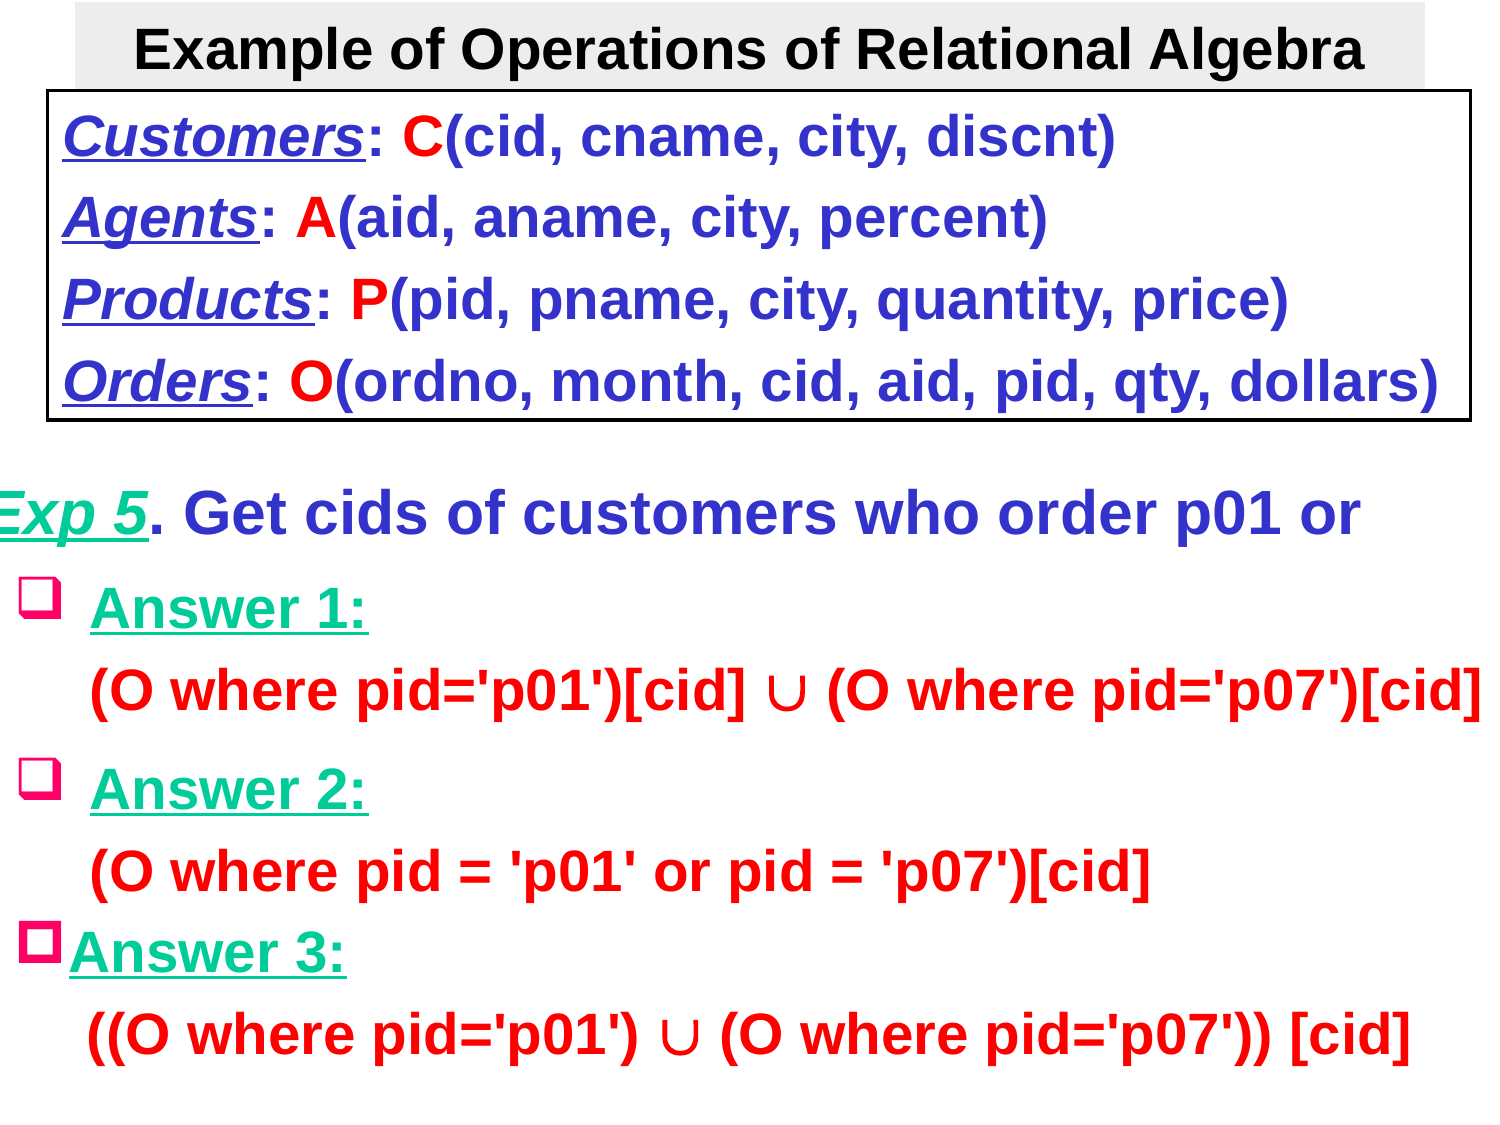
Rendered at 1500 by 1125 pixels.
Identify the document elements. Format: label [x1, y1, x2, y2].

title [74, 1, 1426, 90]
text_box [0, 457, 1500, 1113]
text_box [71, 507, 84, 528]
text_box [47, 90, 1471, 421]
